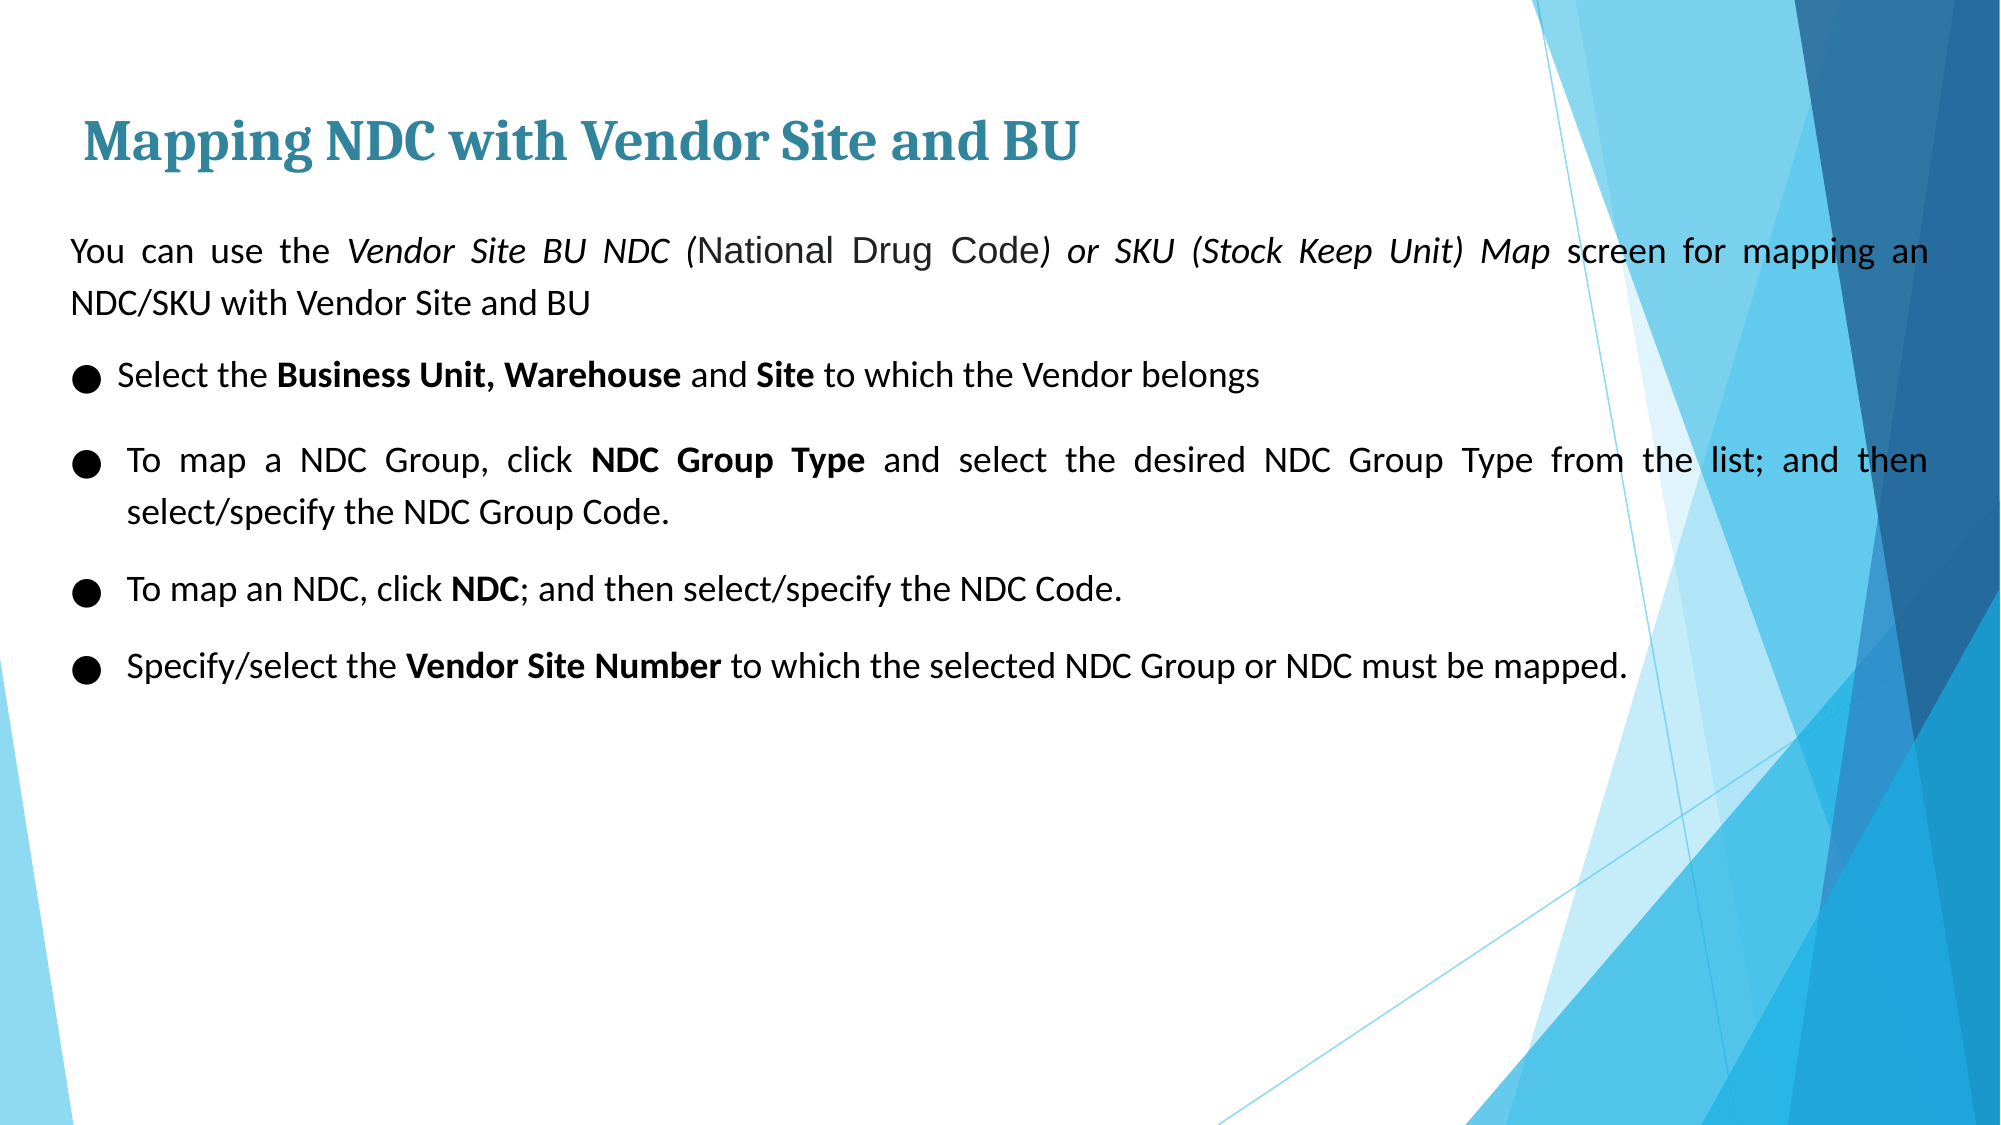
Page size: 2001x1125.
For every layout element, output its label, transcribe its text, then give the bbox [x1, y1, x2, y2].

text_box You can use the Vendor Site BU NDC (National Drug Code) or SKU (Stock Keep Unit) Map screen for mapping an NDC/SKU with Vendor Site and BU Select the Business Unit, Warehouse and Site to which the Vendor belongs To map a NDC Group, click NDC Group Type and select the desired NDC Group Type from the list; and then select/specify the NDC Group Code. To map an NDC, click NDC; and then select/specify the NDC Code. Specify/select the Vendor Site Number to which the selected NDC Group or NDC must be mapped. [55, 211, 1945, 929]
text_box Mapping NDC with Vendor Site and BU [55, 84, 1466, 203]
